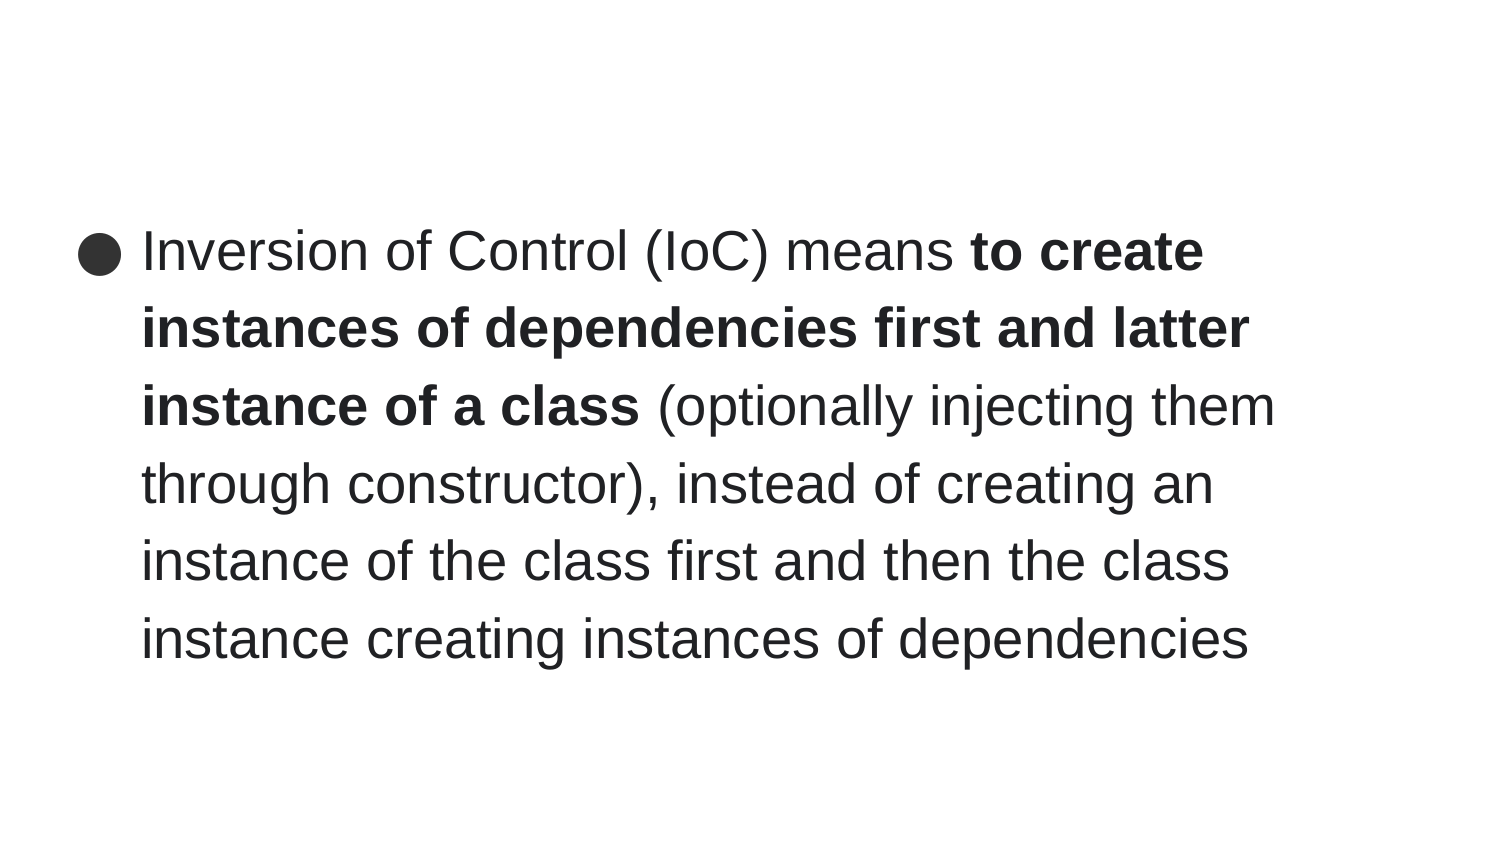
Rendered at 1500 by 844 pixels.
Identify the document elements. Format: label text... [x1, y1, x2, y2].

list Inversion of Control (IoC) means to create instances of dependencies first and latter instance of a class (optionally injecting them through constructor), instead of creating an instance of the class first and then the class instance creating instances of dependencies [51, 189, 1449, 750]
